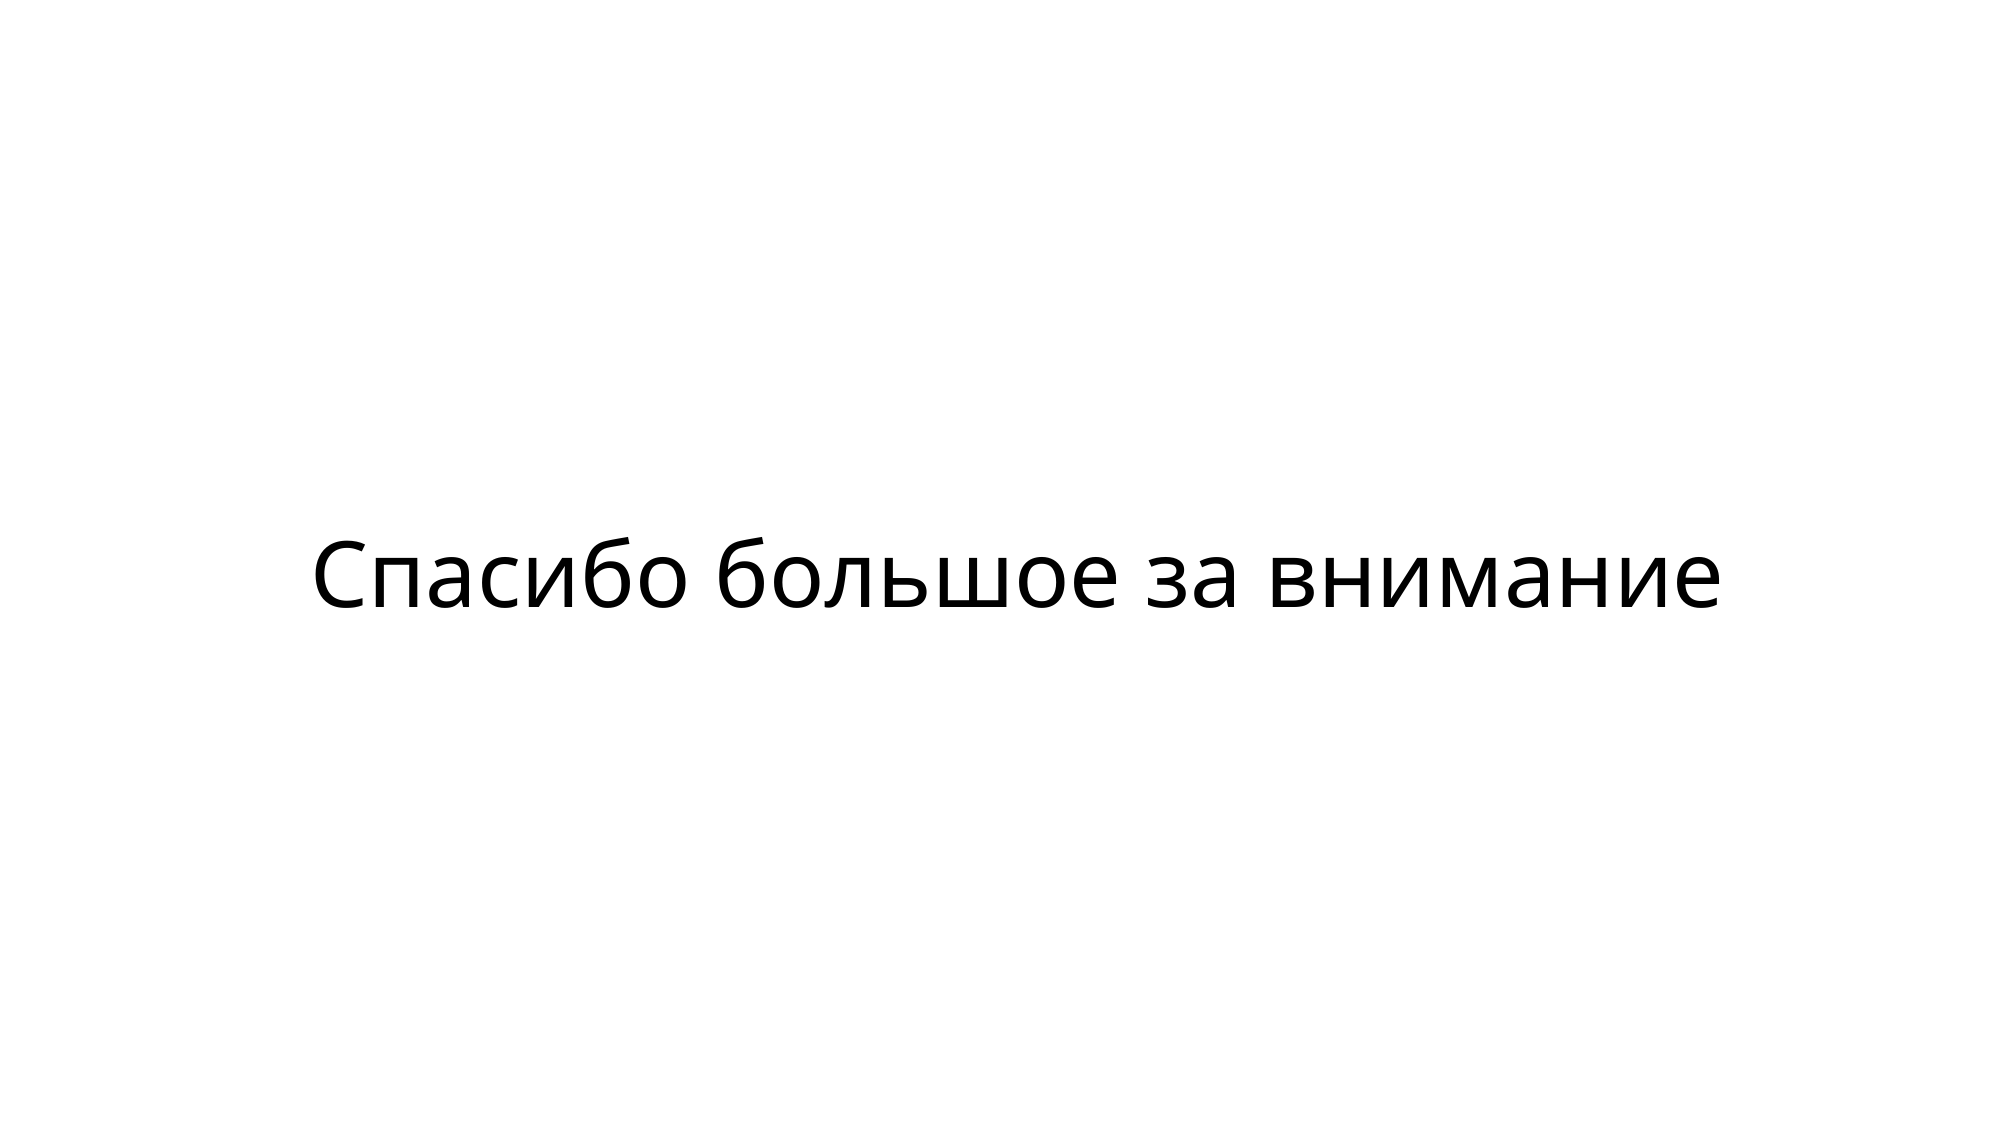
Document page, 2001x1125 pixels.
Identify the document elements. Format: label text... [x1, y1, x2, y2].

title Спасибо большое за внимание [155, 469, 1881, 687]
